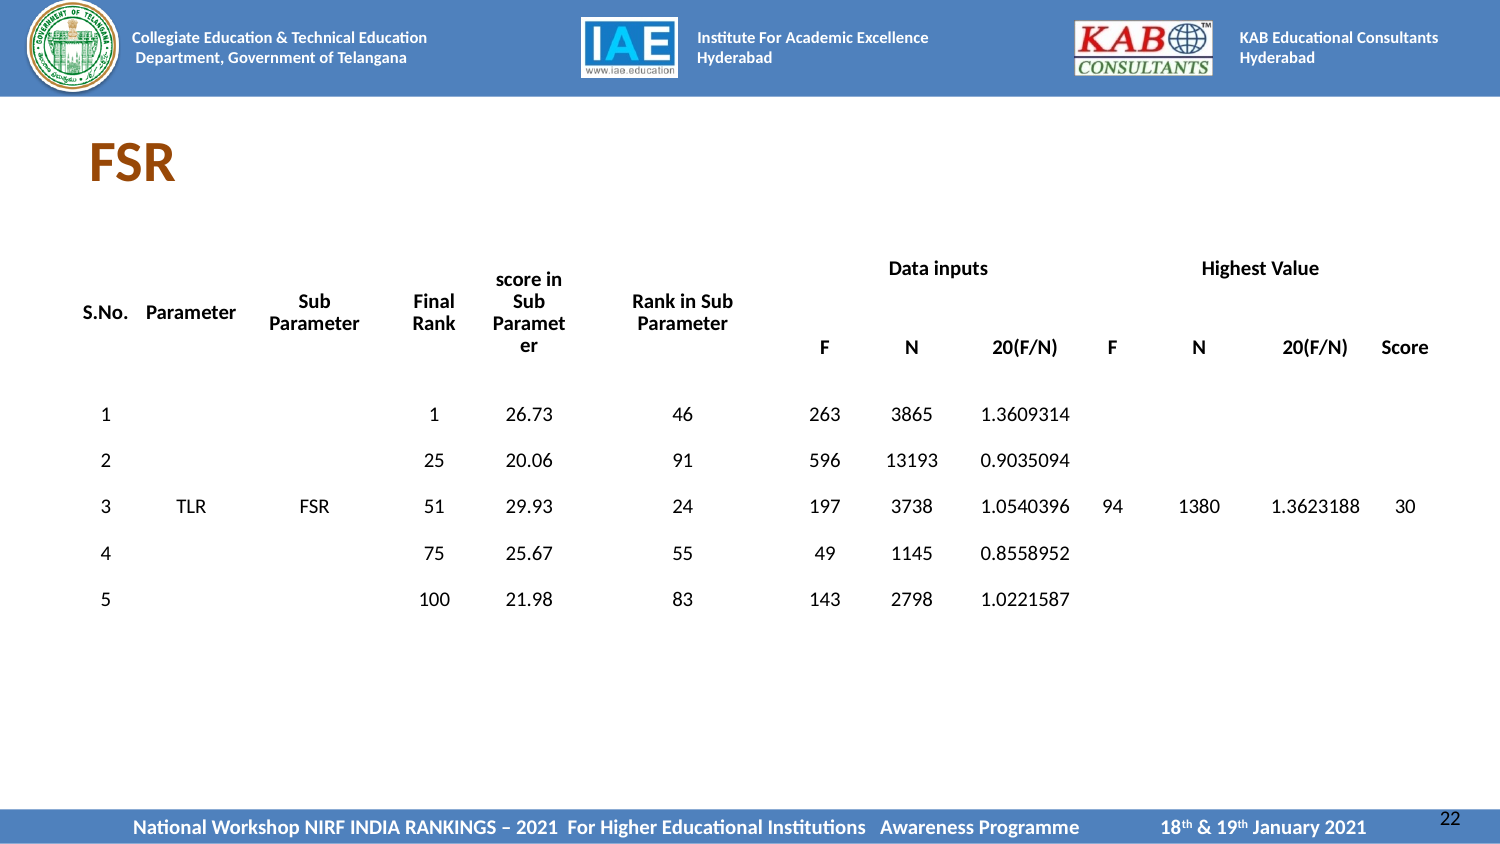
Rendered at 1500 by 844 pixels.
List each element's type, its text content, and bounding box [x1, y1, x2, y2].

table_cell 51 [383, 485, 485, 531]
table_header S.No. [75, 234, 137, 393]
table_cell 2798 [858, 577, 966, 623]
table_cell F [1084, 304, 1141, 393]
table_cell N [1141, 304, 1257, 393]
table_cell 3865 [858, 393, 966, 439]
table_header Highest Value [1084, 234, 1437, 304]
table_cell 0.8558952 [966, 531, 1084, 577]
table_cell 83 [573, 577, 792, 623]
table_cell 1145 [858, 531, 966, 577]
table_header score in Sub Parameter [485, 234, 573, 393]
table_cell 30 [1374, 393, 1437, 623]
table_cell F [792, 304, 858, 393]
table_cell 100 [383, 577, 485, 623]
table_cell 596 [792, 439, 858, 485]
table_cell 3738 [858, 485, 966, 531]
table_cell 20(F/N) [1257, 304, 1374, 393]
table_cell 13193 [858, 439, 966, 485]
table_cell 0.9035094 [966, 439, 1084, 485]
table_cell FSR [246, 393, 383, 623]
table_cell 21.98 [485, 577, 573, 623]
table_cell 1 [383, 393, 485, 439]
table_cell 1380 [1141, 393, 1257, 623]
table_cell 263 [792, 393, 858, 439]
table_header Parameter [137, 234, 246, 393]
table_cell 1.0540396 [966, 485, 1084, 531]
title FSR [75, 115, 1425, 185]
table_cell 49 [792, 531, 858, 577]
table_cell N [858, 304, 966, 393]
table_cell 75 [383, 531, 485, 577]
table_cell 24 [573, 485, 792, 531]
picture [24, 0, 121, 96]
table_cell 20(F/N) [966, 304, 1084, 393]
table_cell 143 [792, 577, 858, 623]
table_header Data inputs [792, 234, 1084, 304]
table_cell 1 [75, 393, 137, 439]
picture [1074, 20, 1213, 76]
table_cell 25 [383, 439, 485, 485]
picture [581, 17, 678, 78]
table_cell 46 [573, 393, 792, 439]
table_cell 1.3609314 [966, 393, 1084, 439]
table_cell 91 [573, 439, 792, 485]
table_cell 3 [75, 485, 137, 531]
table_cell 26.73 [485, 393, 573, 439]
table_cell 29.93 [485, 485, 573, 531]
table_cell 94 [1084, 393, 1141, 623]
table_cell Score [1374, 304, 1437, 393]
table_cell 4 [75, 531, 137, 577]
table_header Final Rank [383, 234, 485, 393]
table_cell 5 [75, 577, 137, 623]
table_header Sub Parameter [246, 234, 383, 393]
table_cell 20.06 [485, 439, 573, 485]
table_cell 25.67 [485, 531, 573, 577]
table_cell 55 [573, 531, 792, 577]
table_header Rank in Sub Parameter [573, 234, 792, 393]
table_cell 1.0221587 [966, 577, 1084, 623]
table_cell 197 [792, 485, 858, 531]
table_cell 1.3623188 [1257, 393, 1374, 623]
table_cell 2 [75, 439, 137, 485]
table_cell TLR [137, 393, 246, 623]
